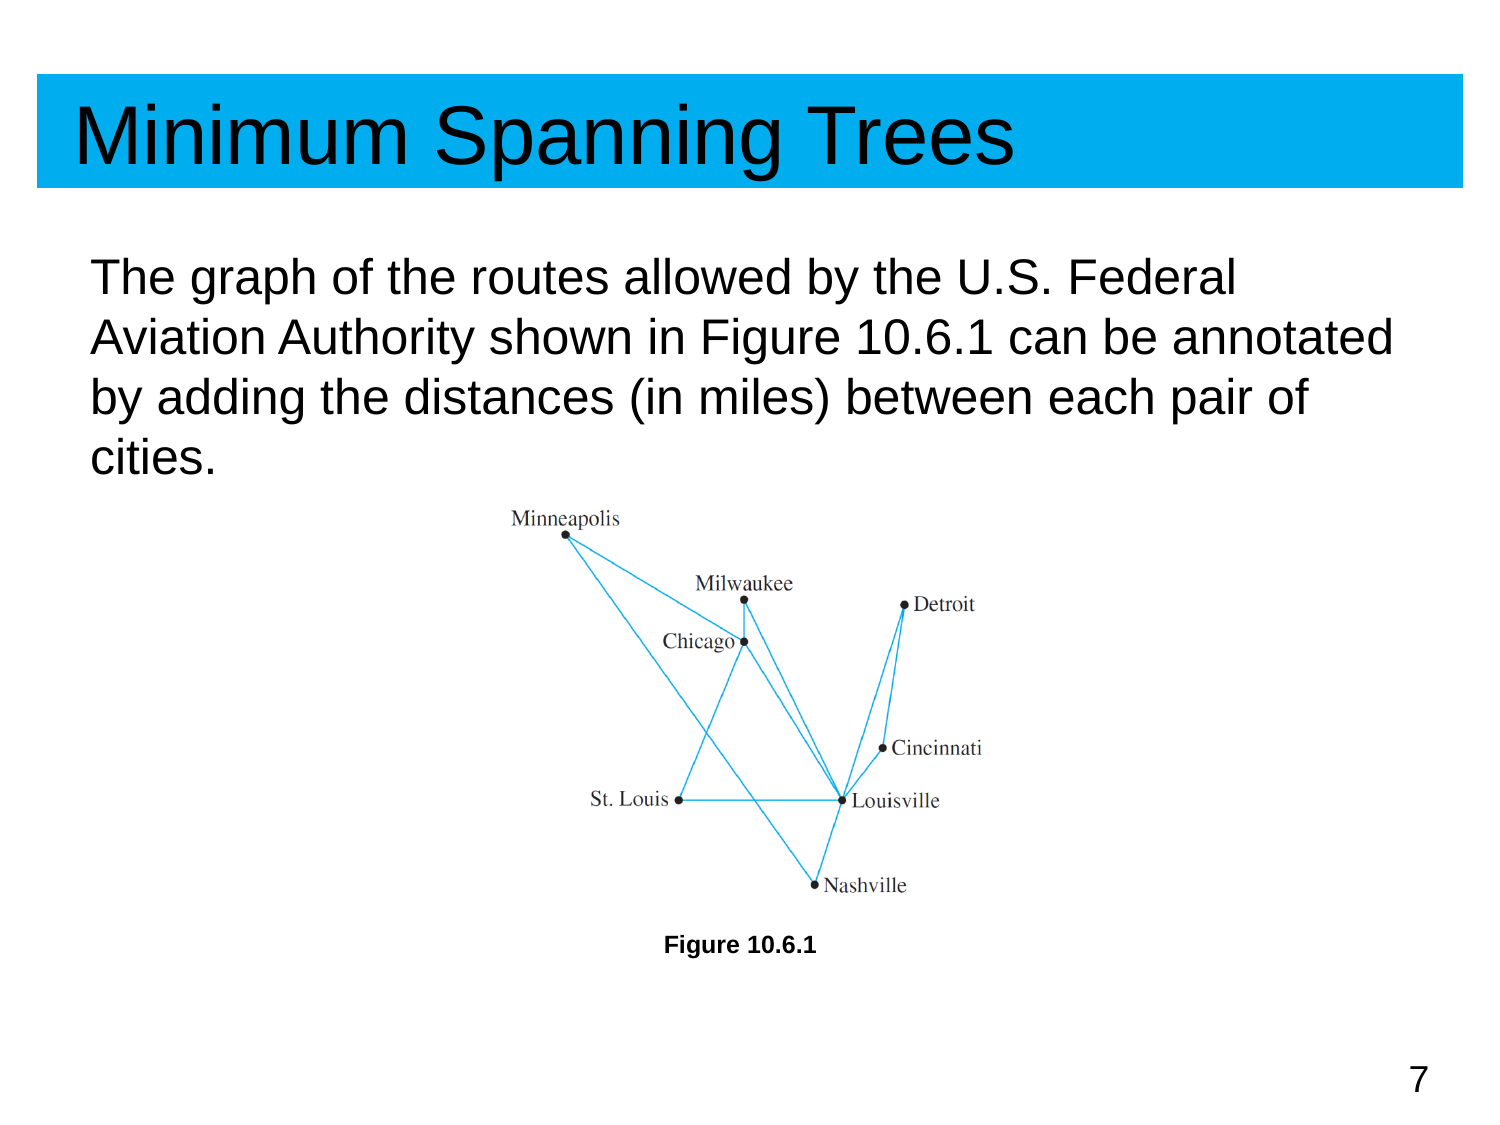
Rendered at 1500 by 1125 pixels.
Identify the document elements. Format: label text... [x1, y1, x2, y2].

list The graph of the routes allowed by the U.S. Federal Aviation Authority shown in Figure 10.6.1 can be annotated by adding the distances (in miles) between each pair of cities. [75, 237, 1425, 500]
title Minimum Spanning Trees [58, 37, 1413, 225]
list Figure 10.6.1 [648, 920, 852, 963]
picture [499, 499, 1001, 898]
